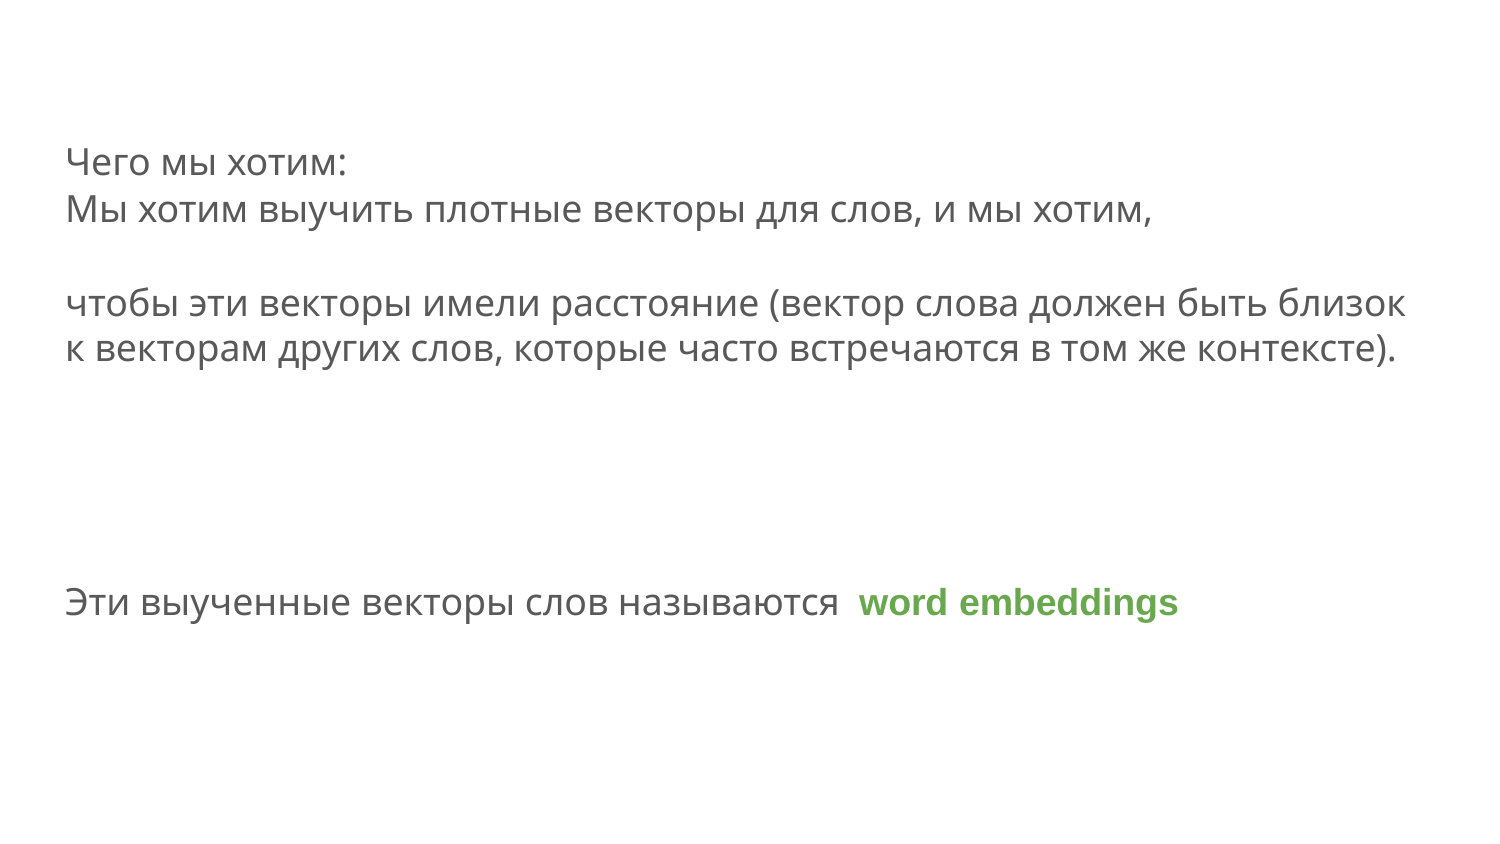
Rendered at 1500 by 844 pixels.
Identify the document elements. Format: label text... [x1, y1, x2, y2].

text_box Чего мы хотим: Мы хотим выучить плотные векторы для слов, и мы хотим, чтобы эти векторы имели расстояние (вектор слова должен быть близок к векторам других слов, которые часто встречаются в том же контексте). [63, 135, 1422, 369]
text_box Эти выученные векторы слов называются word embeddings [63, 576, 1375, 624]
